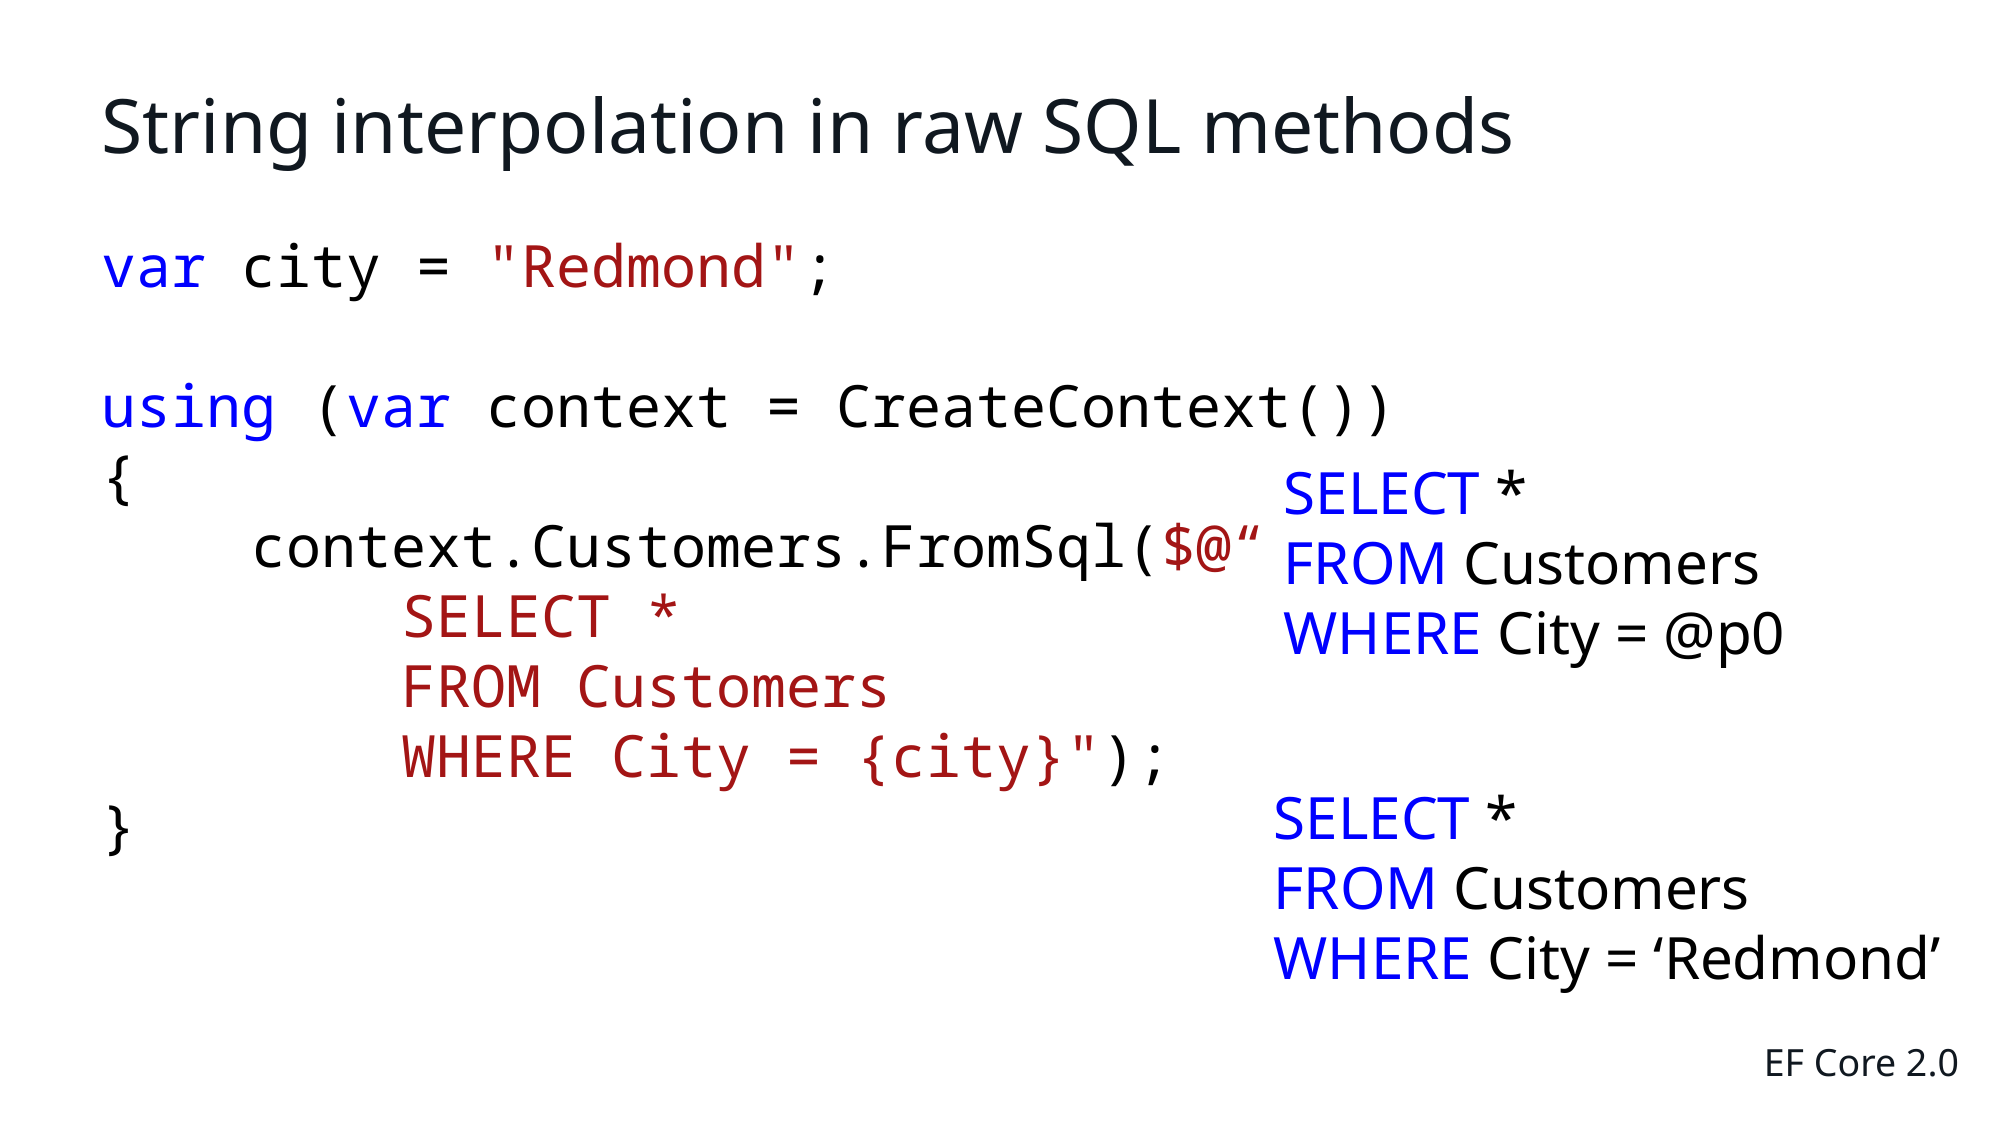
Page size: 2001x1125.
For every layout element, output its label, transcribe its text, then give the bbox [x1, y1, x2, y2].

title String interpolation in raw SQL methods [86, 67, 1923, 177]
text_box SELECT * FROM Customers WHERE City = @p0 [1268, 448, 1800, 674]
text_box SELECT * FROM Customers WHERE City = ‘Redmond’ [1258, 773, 1956, 999]
text_box var city = "Redmond"; using (var context = CreateContext()) { context.Customers.FromSql($@“ SELECT * FROM Customers WHERE City = {city}"); } [86, 222, 1413, 867]
text_box EF Core 2.0 [1519, 1031, 1974, 1092]
